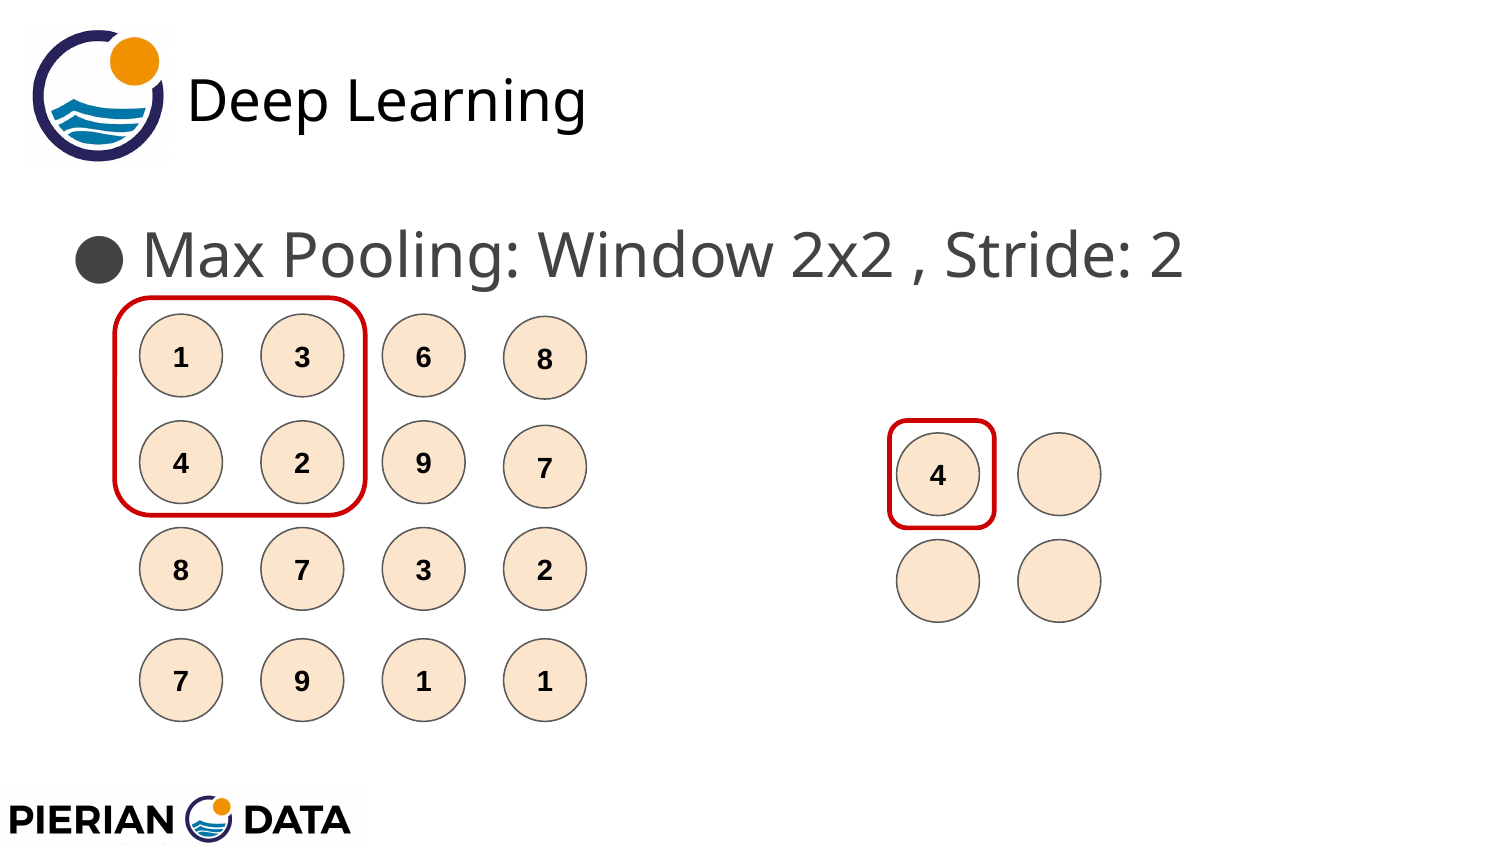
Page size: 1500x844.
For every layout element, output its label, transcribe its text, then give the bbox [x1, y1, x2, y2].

text_box 9 [382, 420, 466, 504]
text_box [1017, 539, 1101, 623]
text_box 1 [382, 638, 466, 722]
text_box 8 [139, 527, 223, 611]
text_box 8 [503, 316, 587, 400]
text_box [114, 297, 366, 516]
text_box [896, 539, 980, 623]
picture [0, 787, 368, 844]
text_box 7 [139, 638, 223, 722]
text_box [1017, 432, 1101, 516]
text_box 9 [260, 638, 344, 722]
text_box 3 [382, 527, 466, 611]
text_box 7 [503, 425, 587, 508]
title Deep Learning [176, 48, 1449, 143]
text_box 2 [503, 527, 587, 611]
picture [24, 24, 172, 167]
text_box 7 [260, 527, 344, 611]
list Max Pooling: Window 2x2 , Stride: 2 [51, 189, 1500, 750]
text_box 6 [382, 314, 466, 397]
text_box [889, 420, 995, 528]
text_box 1 [503, 638, 587, 722]
